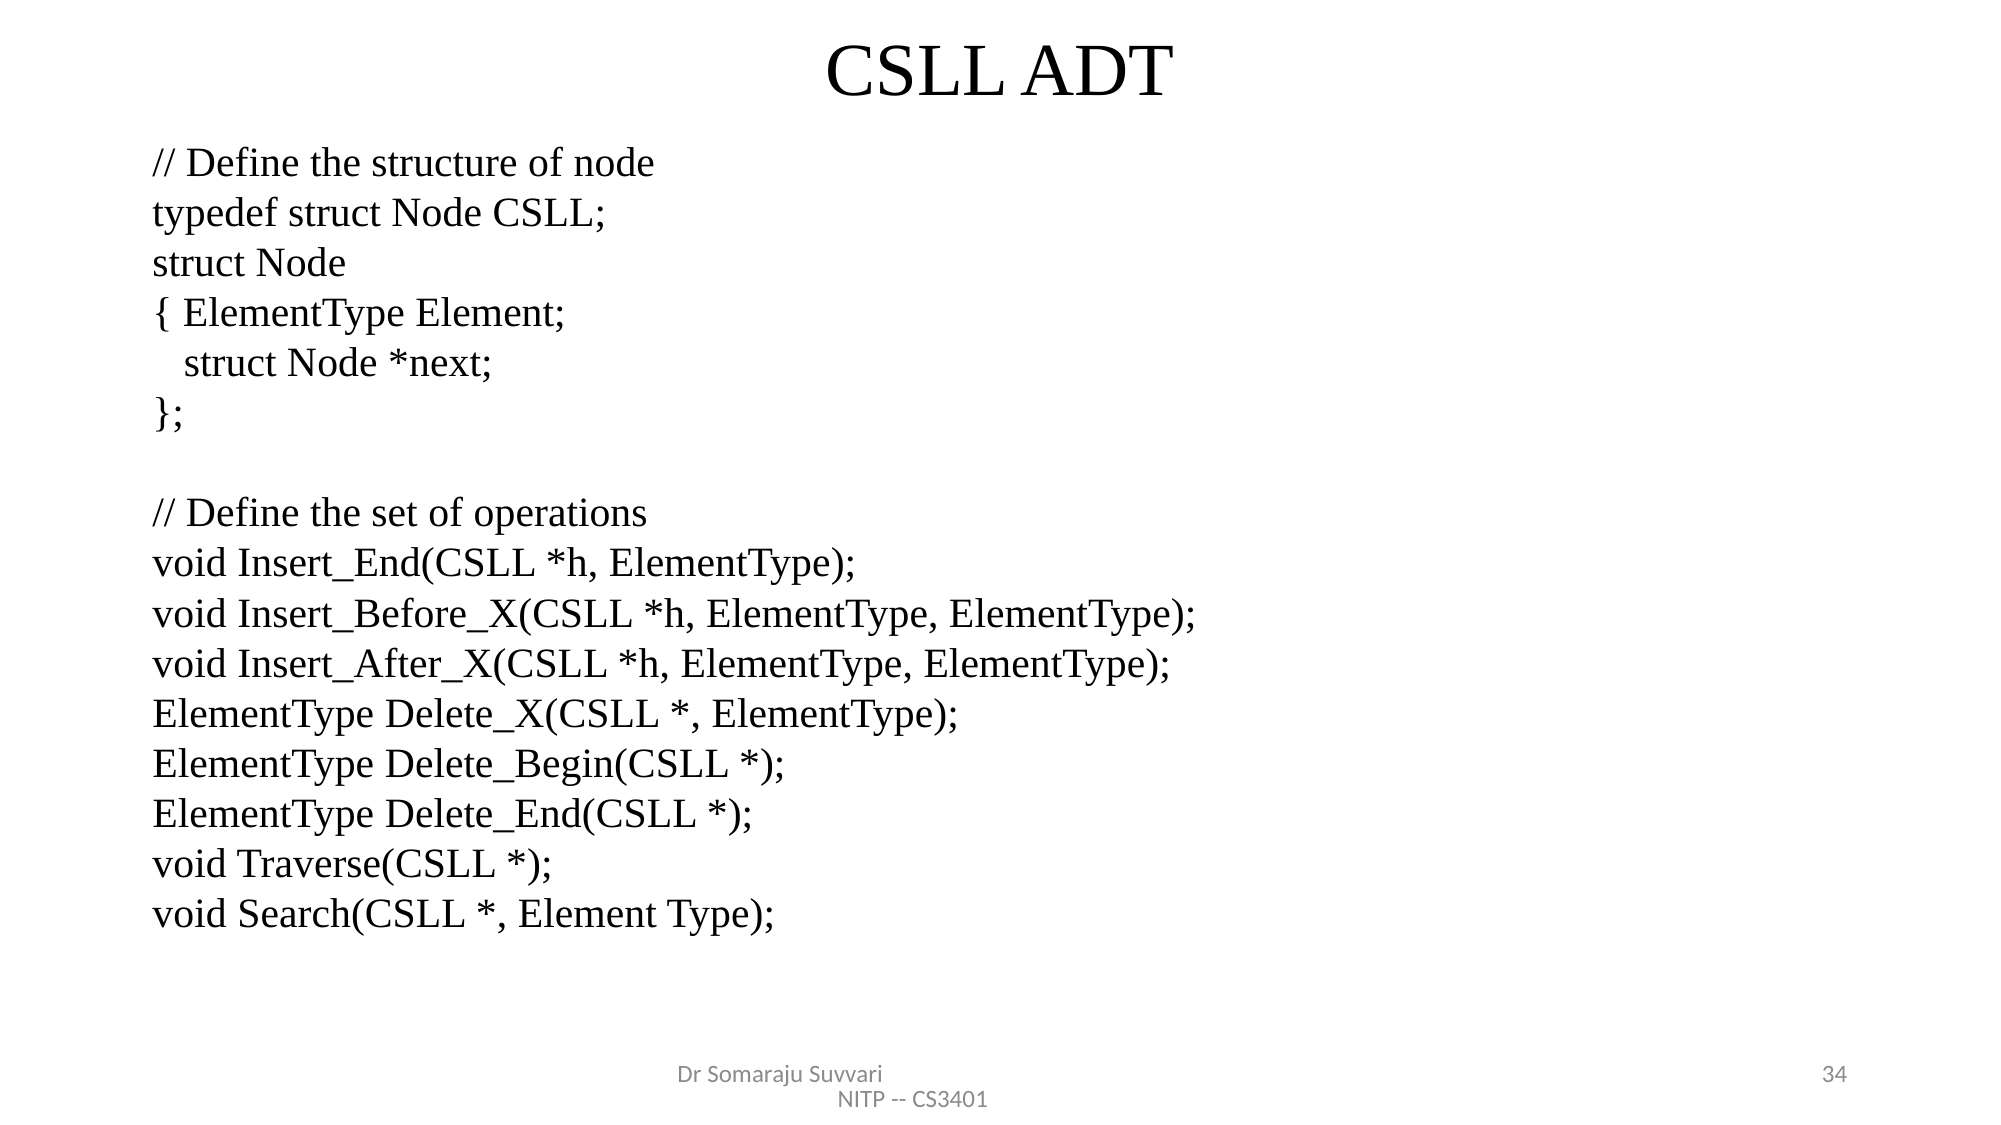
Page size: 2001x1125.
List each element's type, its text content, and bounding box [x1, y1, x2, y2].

footer Dr Somaraju Suvvari NITP -- CS3401 [662, 1042, 1338, 1103]
title CSLL ADT [137, 30, 1863, 112]
slide_number 34 [1412, 1042, 1863, 1103]
list // Define the structure of node typedef struct Node CSLL; struct Node { ElementType Element; struct Node *next; }; // Define the set of operations void Insert_End(CSLL *h, ElementType); void Insert_Before_X(CSLL *h, ElementType, ElementType); void Insert_After_X(CSLL *h, ElementType, ElementType); ElementType Delete_X(CSLL *, ElementType); ElementType Delete_Begin(CSLL *); ElementType Delete_End(CSLL *); void Traverse(CSLL *); void Search(CSLL *, Element Type); [137, 127, 1863, 1014]
